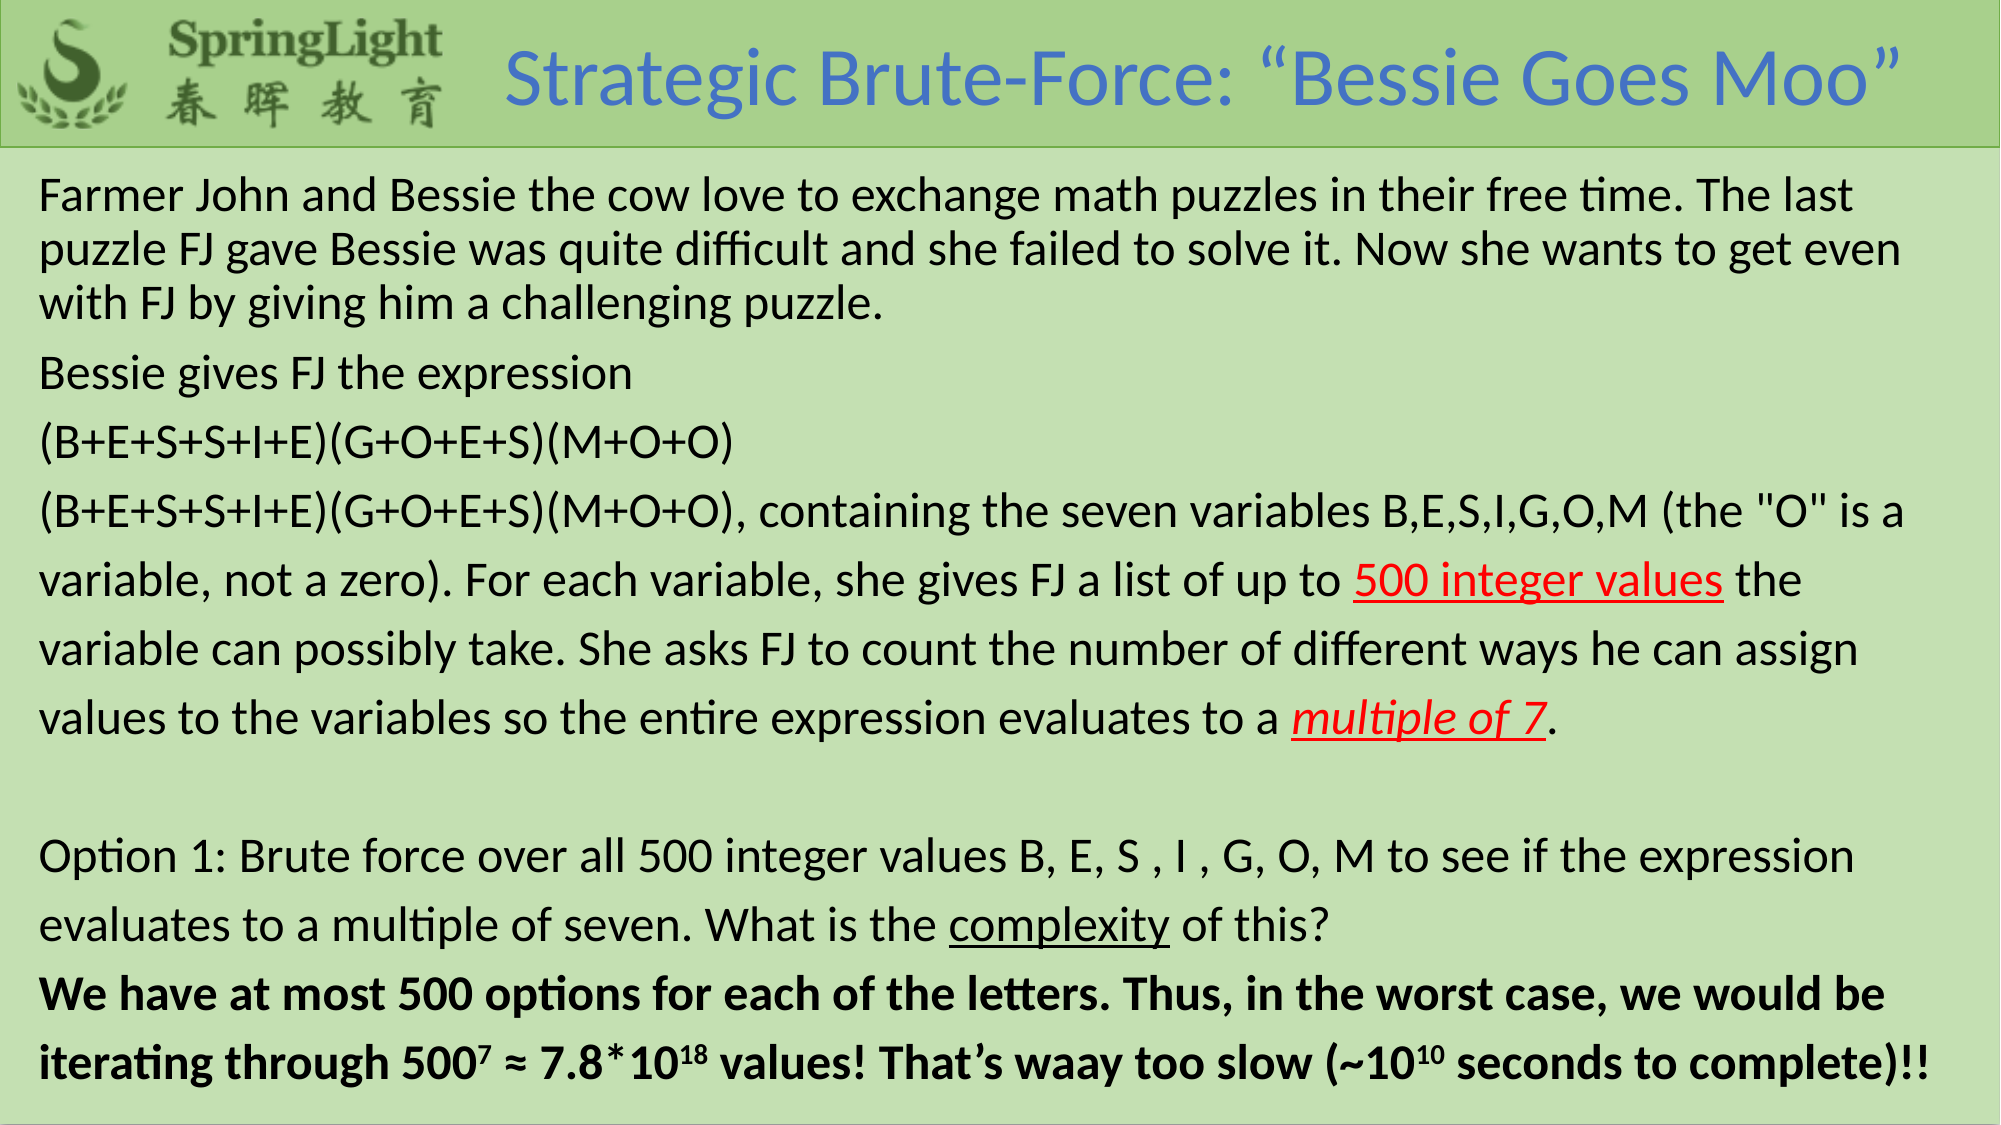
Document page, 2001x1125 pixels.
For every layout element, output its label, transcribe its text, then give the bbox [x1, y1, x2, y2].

picture [11, 12, 454, 134]
list Farmer John and Bessie the cow love to exchange math puzzles in their free time. The last puzzle FJ gave Bessie was quite difficult and she failed to solve it. Now she wants to get even with FJ by giving him a challenging puzzle. Bessie gives FJ the expression (B+E+S+S+I+E)(G+O+E+S)(M+O+O) (B+E+S+S+I+E)(G+O+E+S)(M+O+O), containing the seven variables B,E,S,I,G,O,M (the "O" is a variable, not a zero). For each variable, she gives FJ a list of up to 500 integer values the variable can possibly take. She asks FJ to count the number of different ways he can assign values to the variables so the entire expression evaluates to a multiple of 7. Option 1: Brute force over all 500 integer values B, E, S , I , G, O, M to see if the expression evaluates to a multiple of seven. What is the complexity of this? We have at most 500 options for each of the letters. Thus, in the worst case, we would be iterating through 5007 ≈ 7.8*1018 values! That’s waay too slow (~1010 seconds to complete)!! [23, 161, 1980, 1102]
text_box [0, 0, 2000, 147]
text_box [0, 147, 2000, 1124]
text_box Strategic Brute-Force: “Bessie Goes Moo” [489, 15, 1980, 131]
